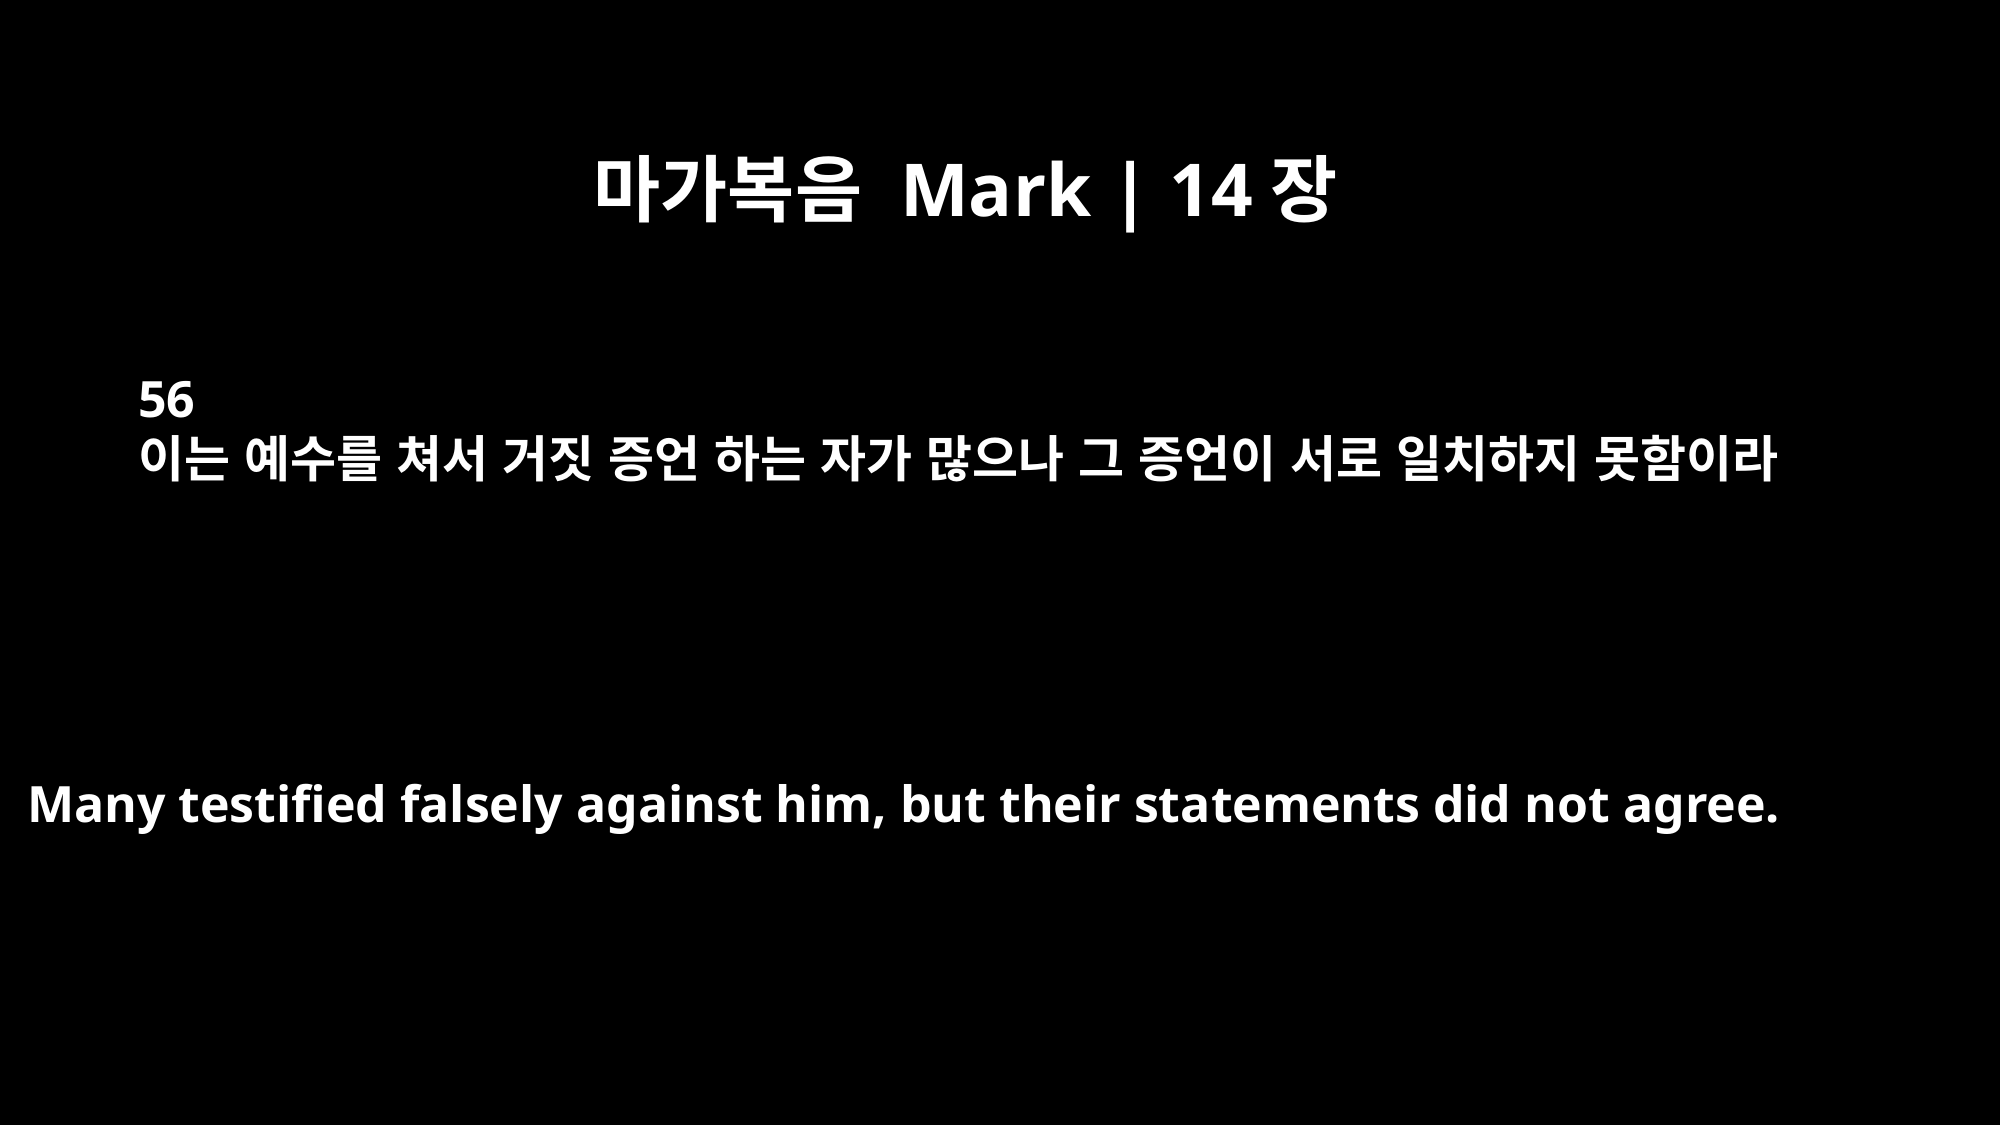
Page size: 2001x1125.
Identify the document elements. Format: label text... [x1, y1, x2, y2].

text_box 마가복음 Mark | 14장 [578, 136, 1354, 239]
text_box 56 이는 예수를 쳐서 거짓 증언 하는 자가 많으나 그 증언이 서로 일치하지 못함이라 [123, 359, 1794, 495]
text_box Many testified falsely against him, but their statements did not agree. [12, 764, 1796, 840]
